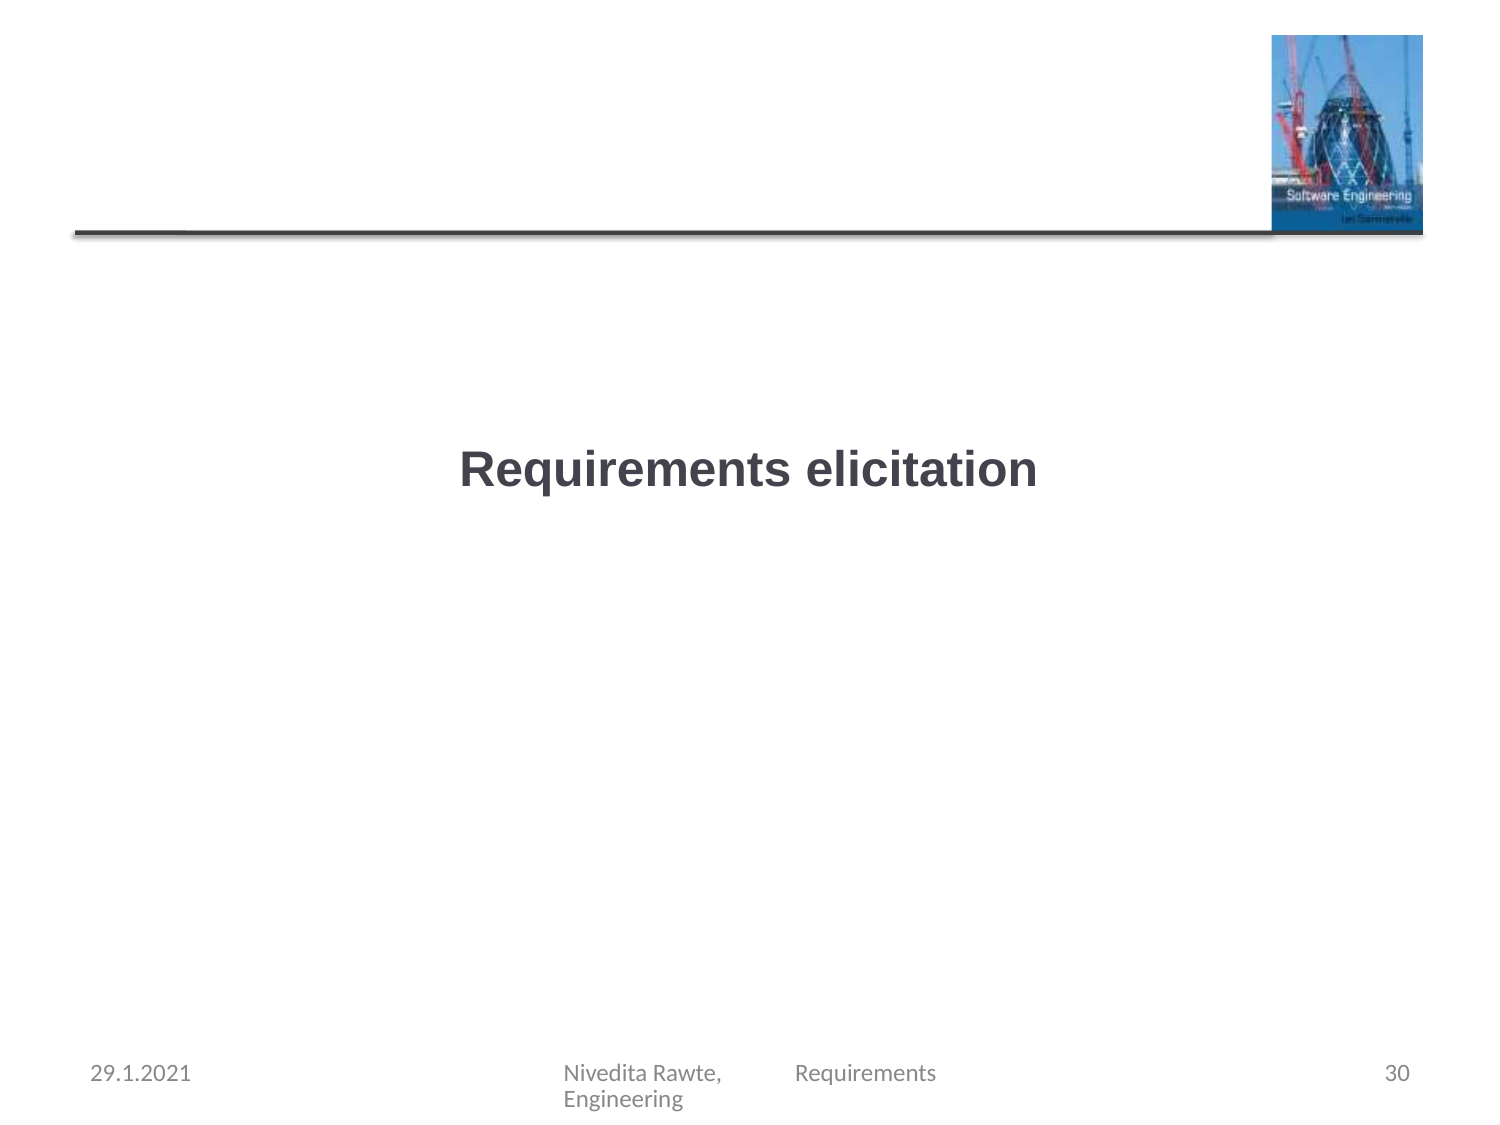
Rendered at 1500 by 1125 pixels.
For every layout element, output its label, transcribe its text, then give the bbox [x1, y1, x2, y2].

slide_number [87, 1060, 214, 1125]
title Requirements elicitation [457, 433, 1043, 624]
slide_number 30 [1378, 1060, 1417, 1125]
footer Nivedita Rawte, Requirements Engineering [561, 1060, 939, 1125]
picture [67, 35, 1433, 246]
